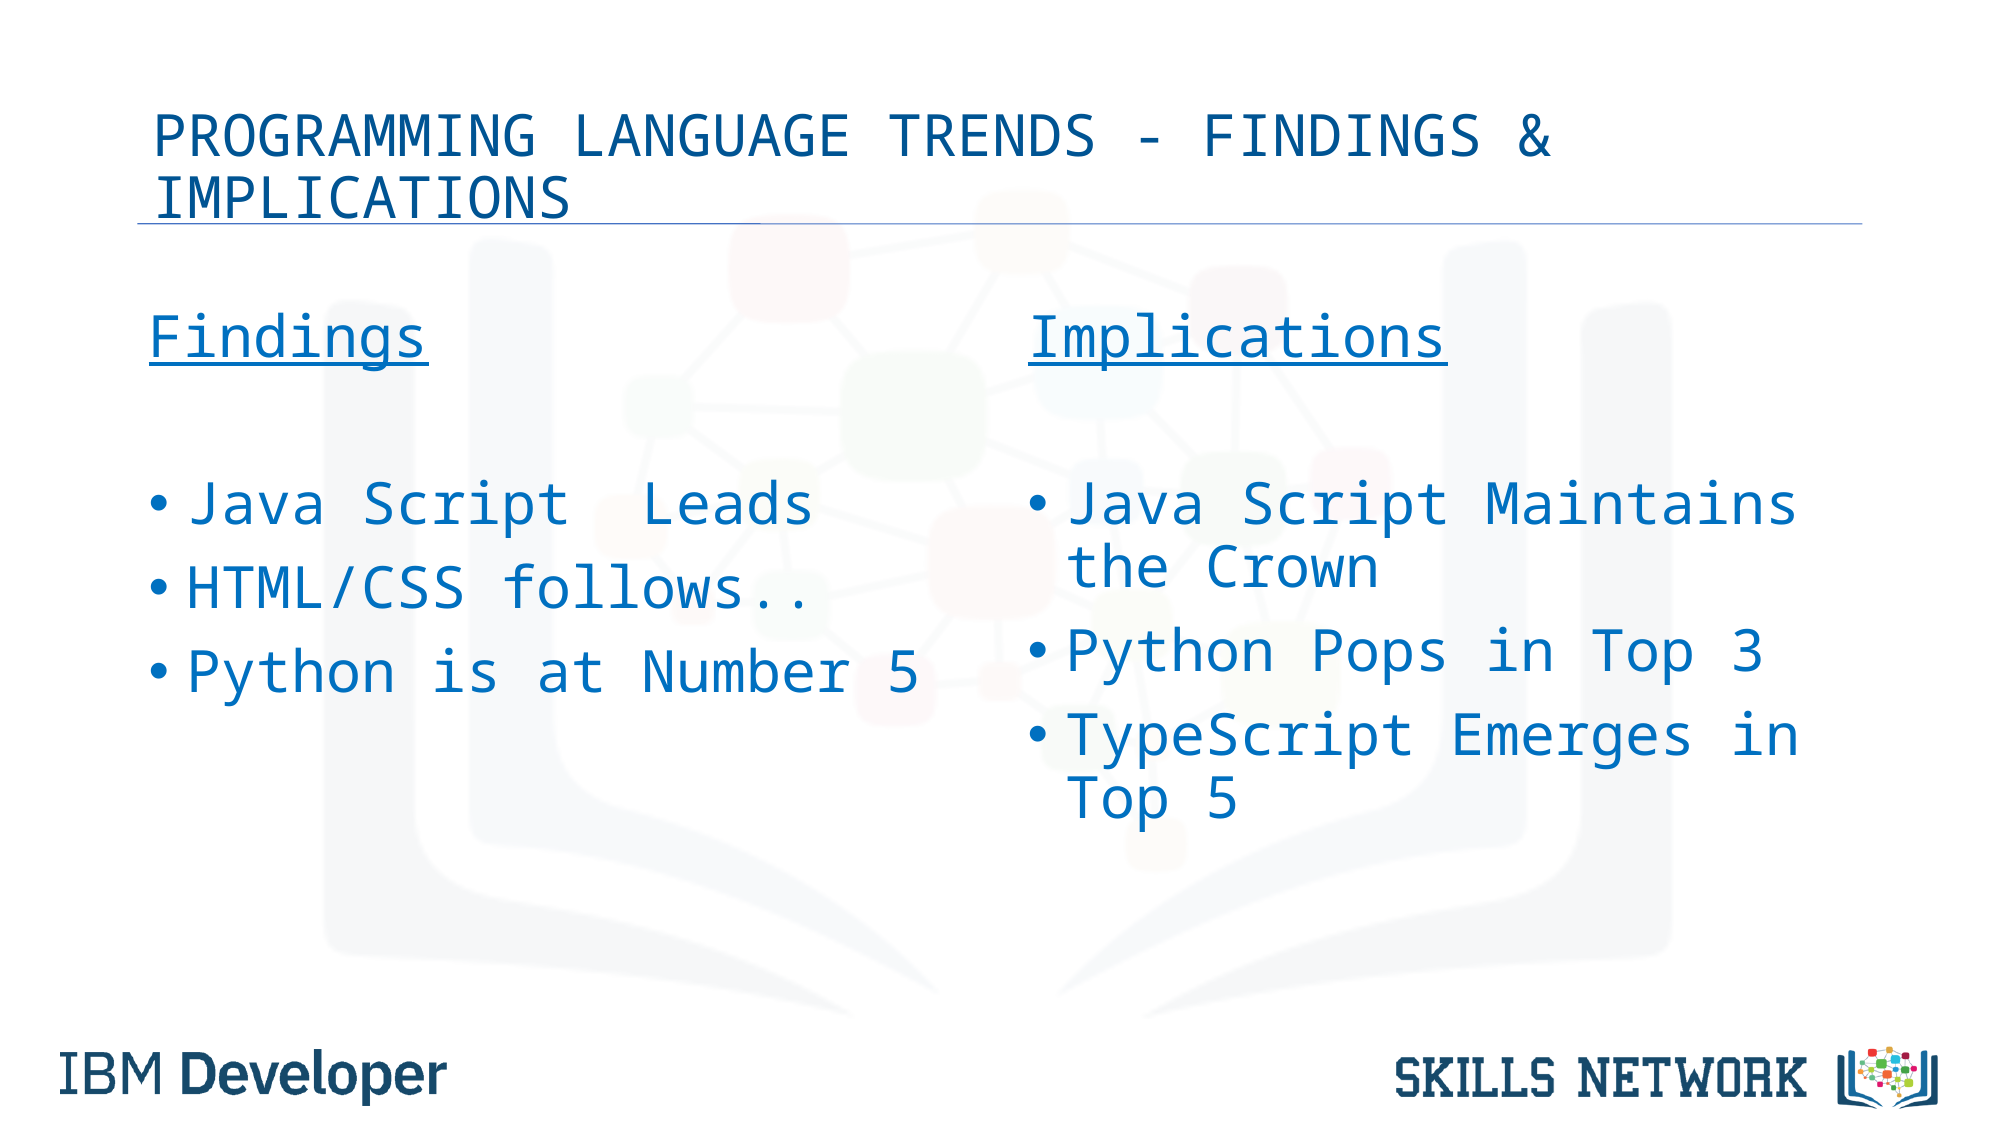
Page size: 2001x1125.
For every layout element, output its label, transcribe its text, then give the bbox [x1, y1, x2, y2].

list Implications Java Script Maintains the Crown Python Pops in Top 3 TypeScript Emerges in Top 5 [1012, 299, 1863, 1014]
list Findings Java Script Leads HTML/CSS follows.. Python is at Number 5 [133, 299, 984, 1014]
picture [1390, 1045, 1945, 1111]
picture [55, 1045, 459, 1108]
title PROGRAMMING LANGUAGE TRENDS - FINDINGS & IMPLICATIONS [137, 59, 1863, 278]
